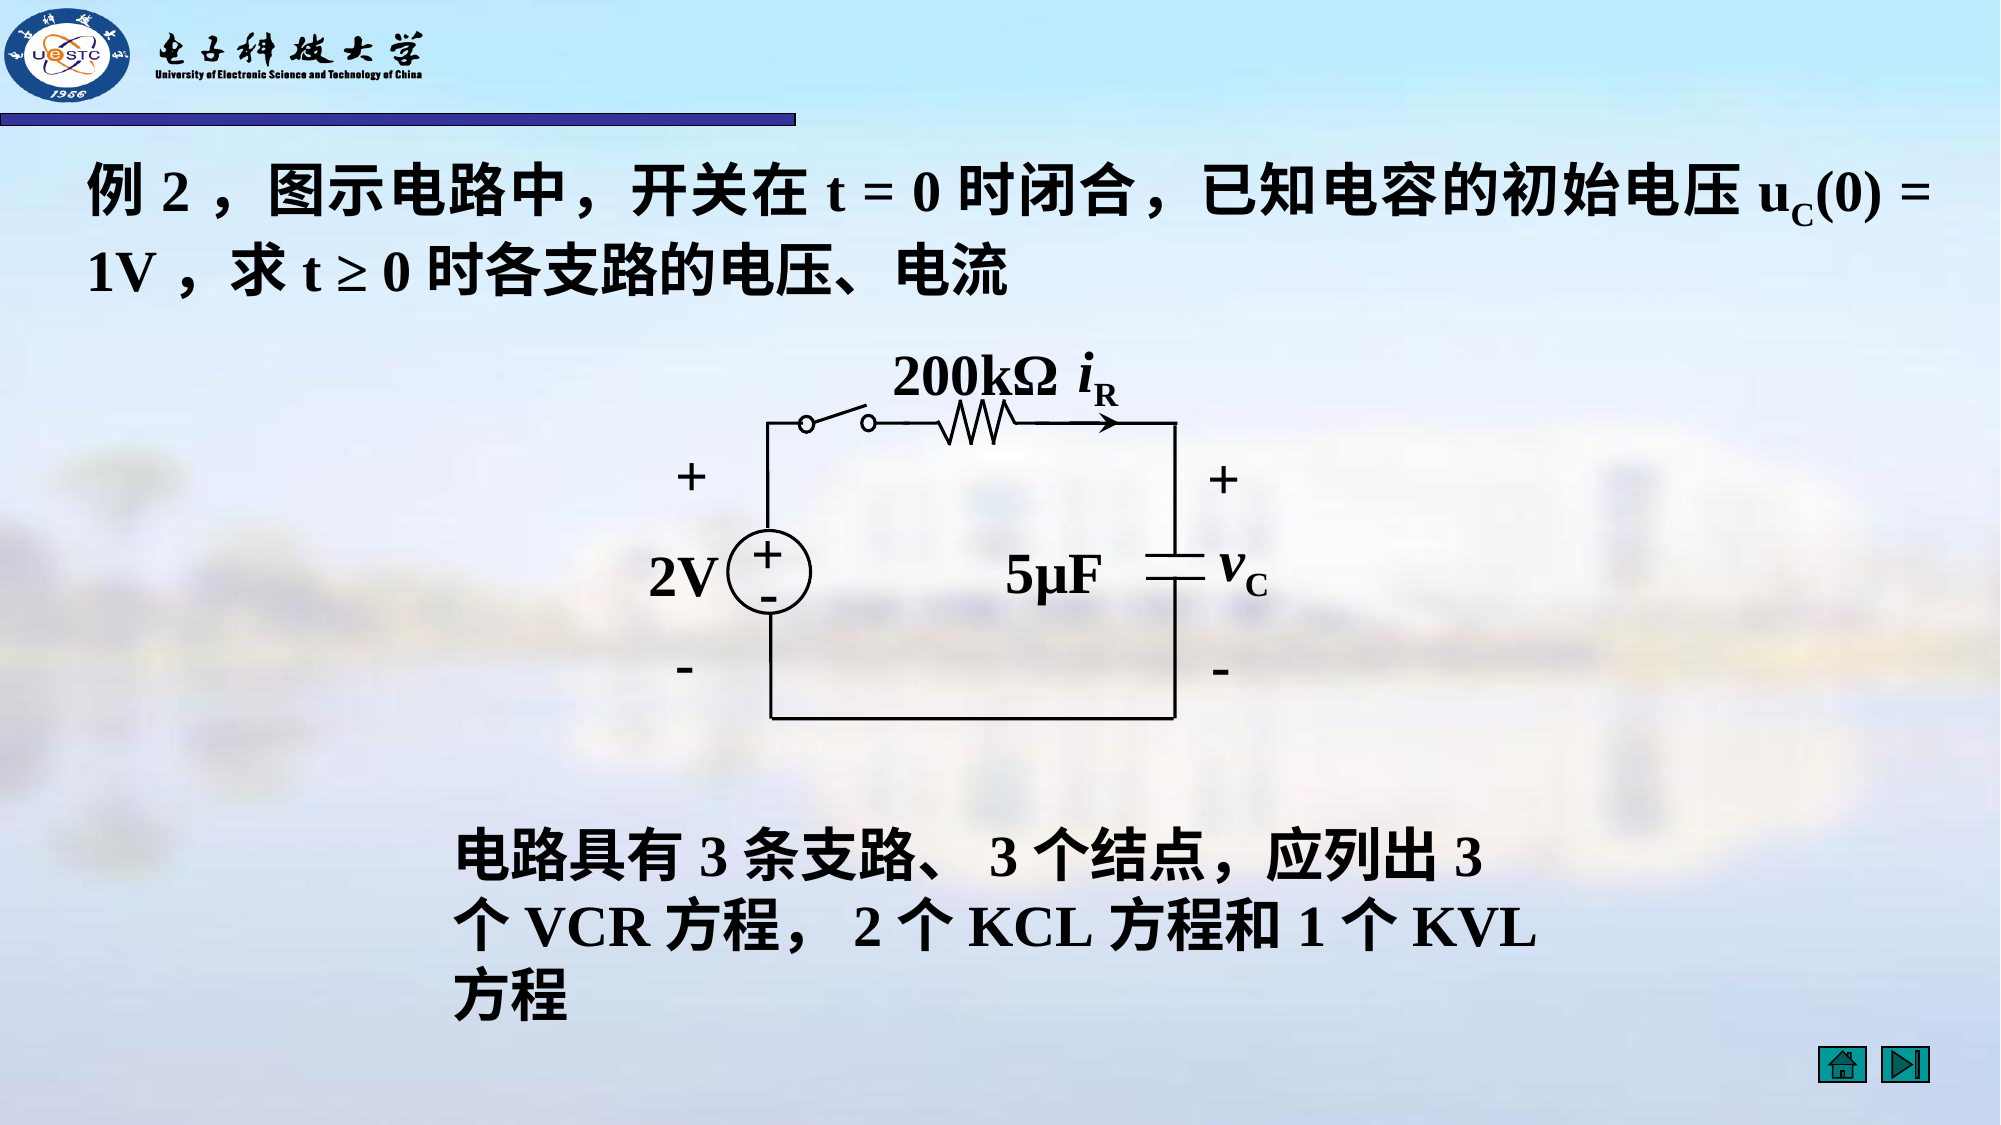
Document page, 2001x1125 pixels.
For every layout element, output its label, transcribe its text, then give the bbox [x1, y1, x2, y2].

picture [0, 0, 2001, 1125]
text_box 例2，图示电路中，开关在t = 0时闭合，已知电容的初始电压uC(0) = 1V，求t ≥ 0时各支路的电压、电流 [86, 153, 1934, 304]
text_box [633, 326, 1323, 719]
text_box 电路具有3条支路、3个结点，应列出3个VCR方程，2个KCL方程和1个KVL方程 [437, 810, 1560, 1036]
